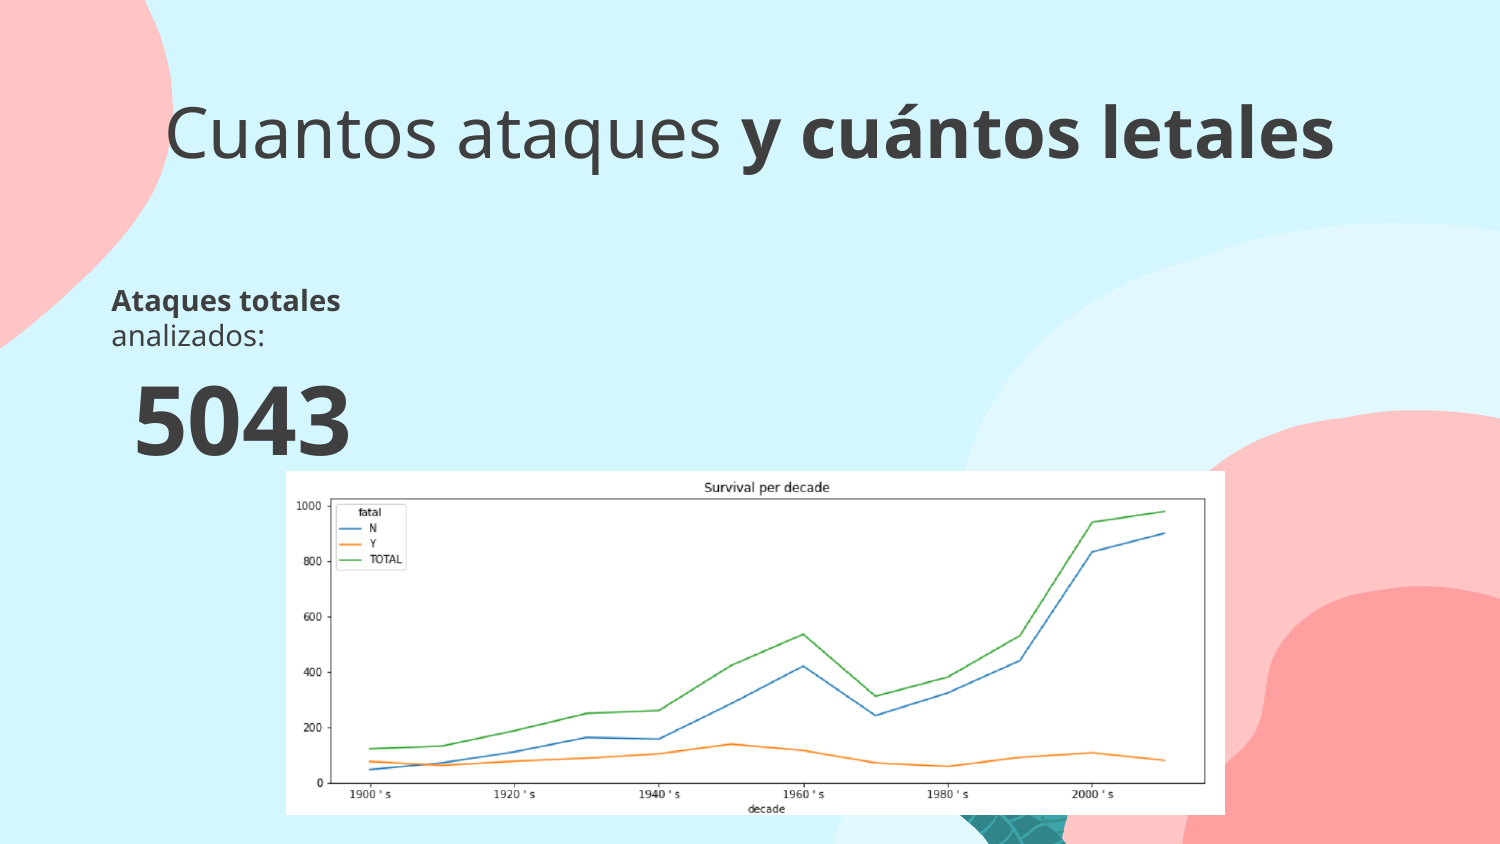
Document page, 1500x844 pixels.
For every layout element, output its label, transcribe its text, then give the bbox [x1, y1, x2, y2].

list 5043 [118, 327, 592, 507]
picture [286, 471, 1226, 815]
title Cuantos ataques y cuántos letales [118, 72, 1382, 284]
list Ataques totales analizados: [96, 283, 498, 352]
